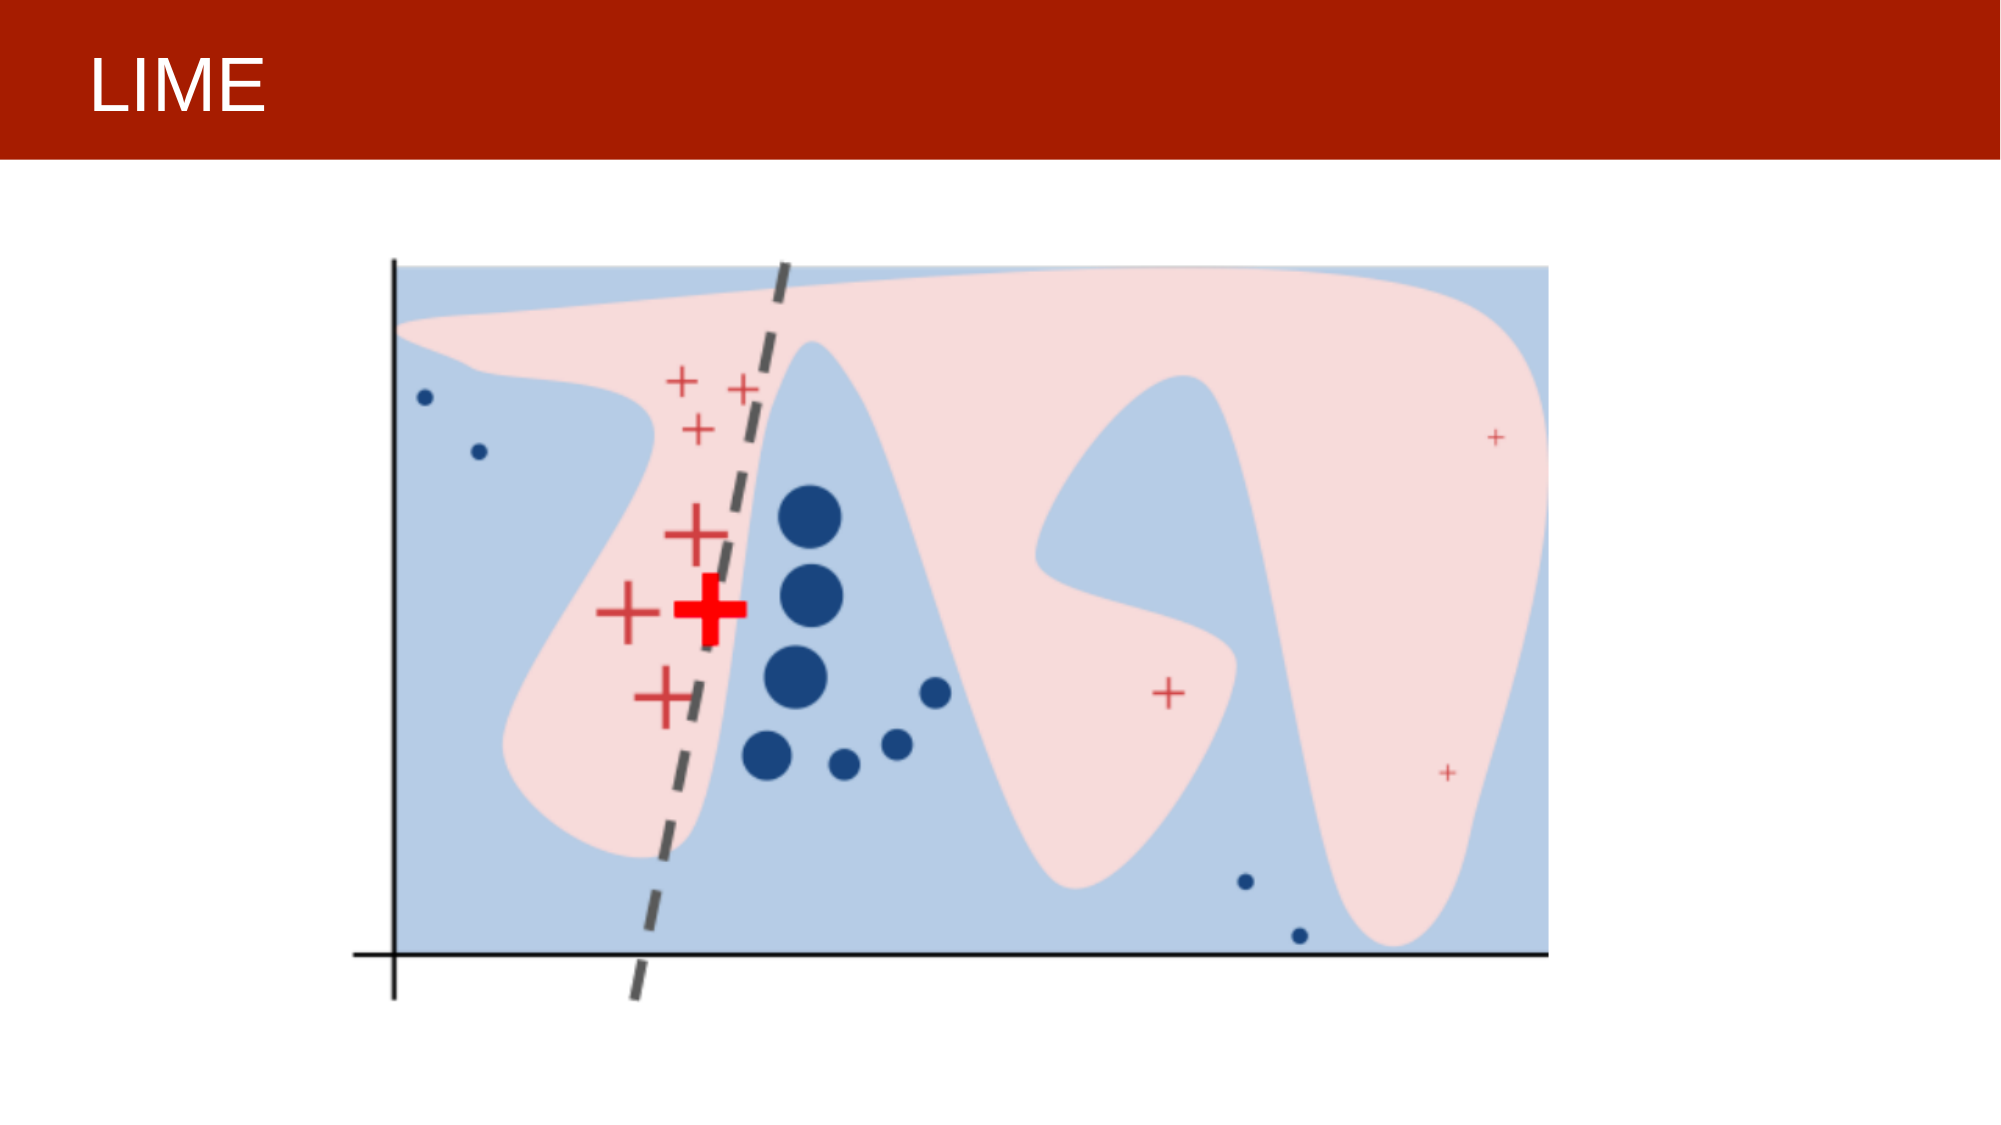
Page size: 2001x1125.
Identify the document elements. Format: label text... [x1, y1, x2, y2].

title LIME [68, 14, 1932, 140]
picture [311, 214, 1603, 1042]
